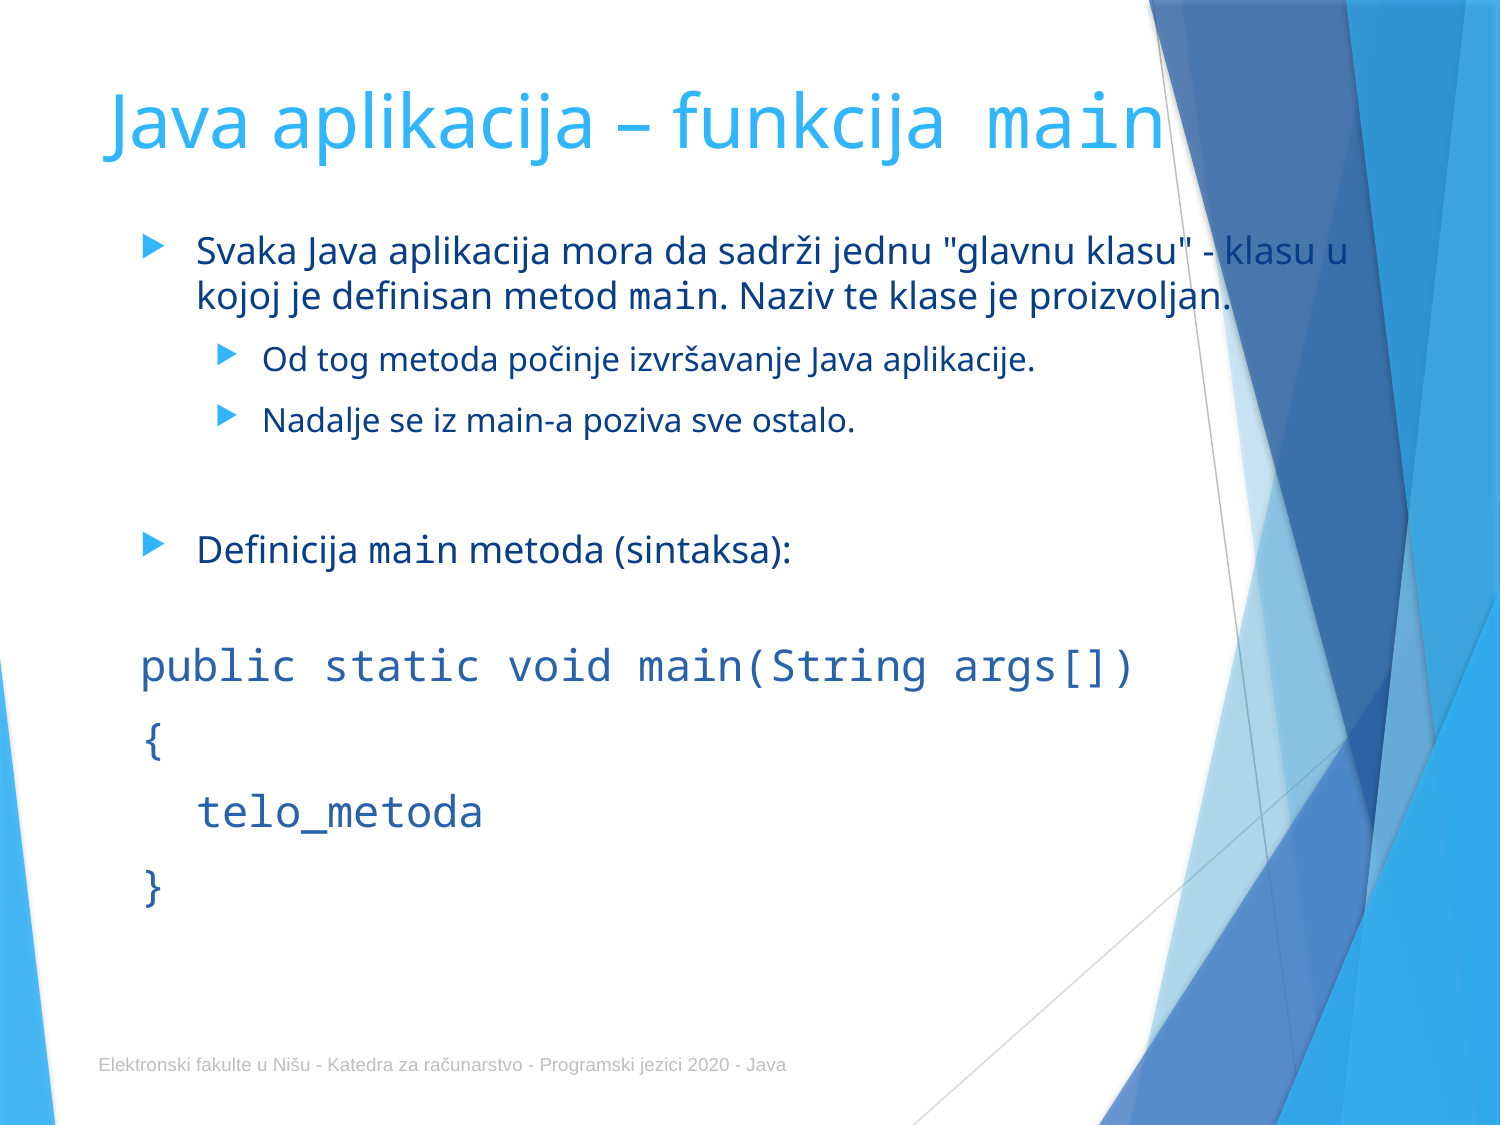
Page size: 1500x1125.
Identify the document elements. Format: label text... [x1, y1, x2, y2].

title Java aplikacija – funkcija main [94, 66, 1393, 176]
footer Elektronski fakulte u Nišu - Katedra za računarstvo - Programski jezici 2020 - Java [83, 1034, 1141, 1094]
list Svaka Java aplikacija mora da sadrži jednu "glavnu klasu" - klasu u kojoj je definisan metod main. Naziv te klase je proizvoljan. Od tog metoda počinje izvršavanje Java aplikacije. Nadalje se iz main-a poziva sve ostalo. Definicija main metoda (sintaksa): public static void main(String args[]) { telo_metoda } [125, 220, 1388, 1042]
